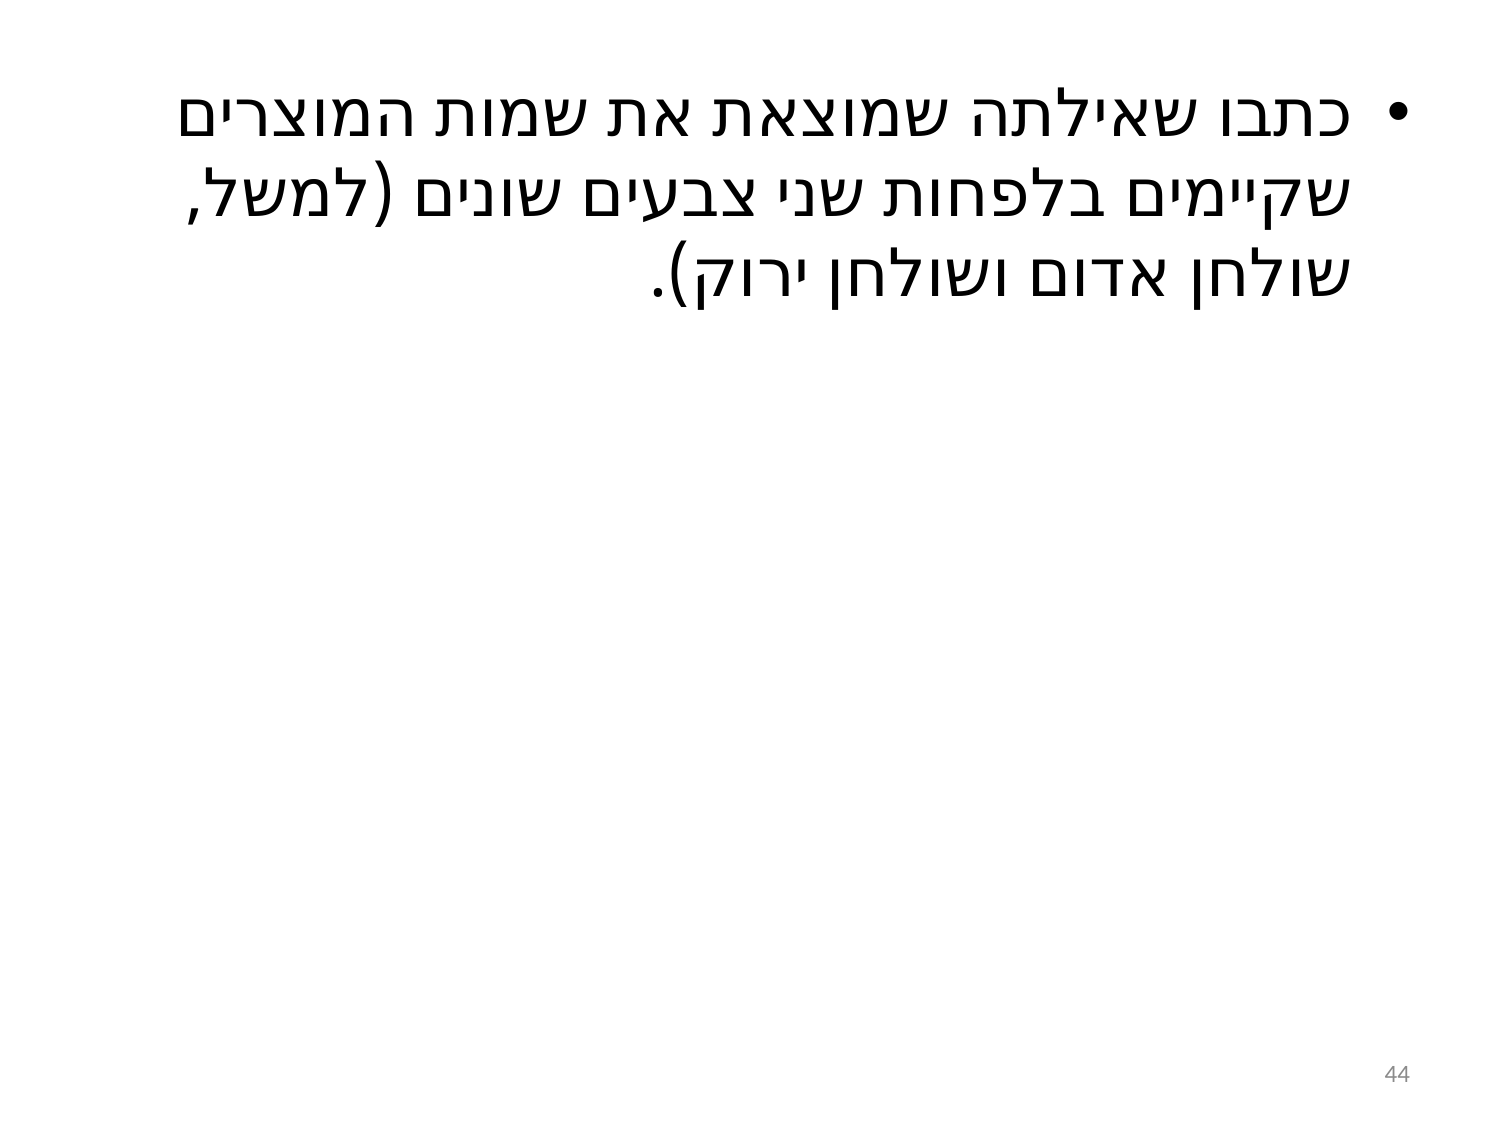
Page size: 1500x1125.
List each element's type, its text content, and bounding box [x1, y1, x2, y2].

list כתבו שאילתה שמוצאת את שמות המוצרים שקיימים בלפחות שני צבעים שונים (למשל, שולחן אדום ושולחן ירוק). [75, 62, 1425, 363]
slide_number 44 [1074, 1042, 1425, 1103]
